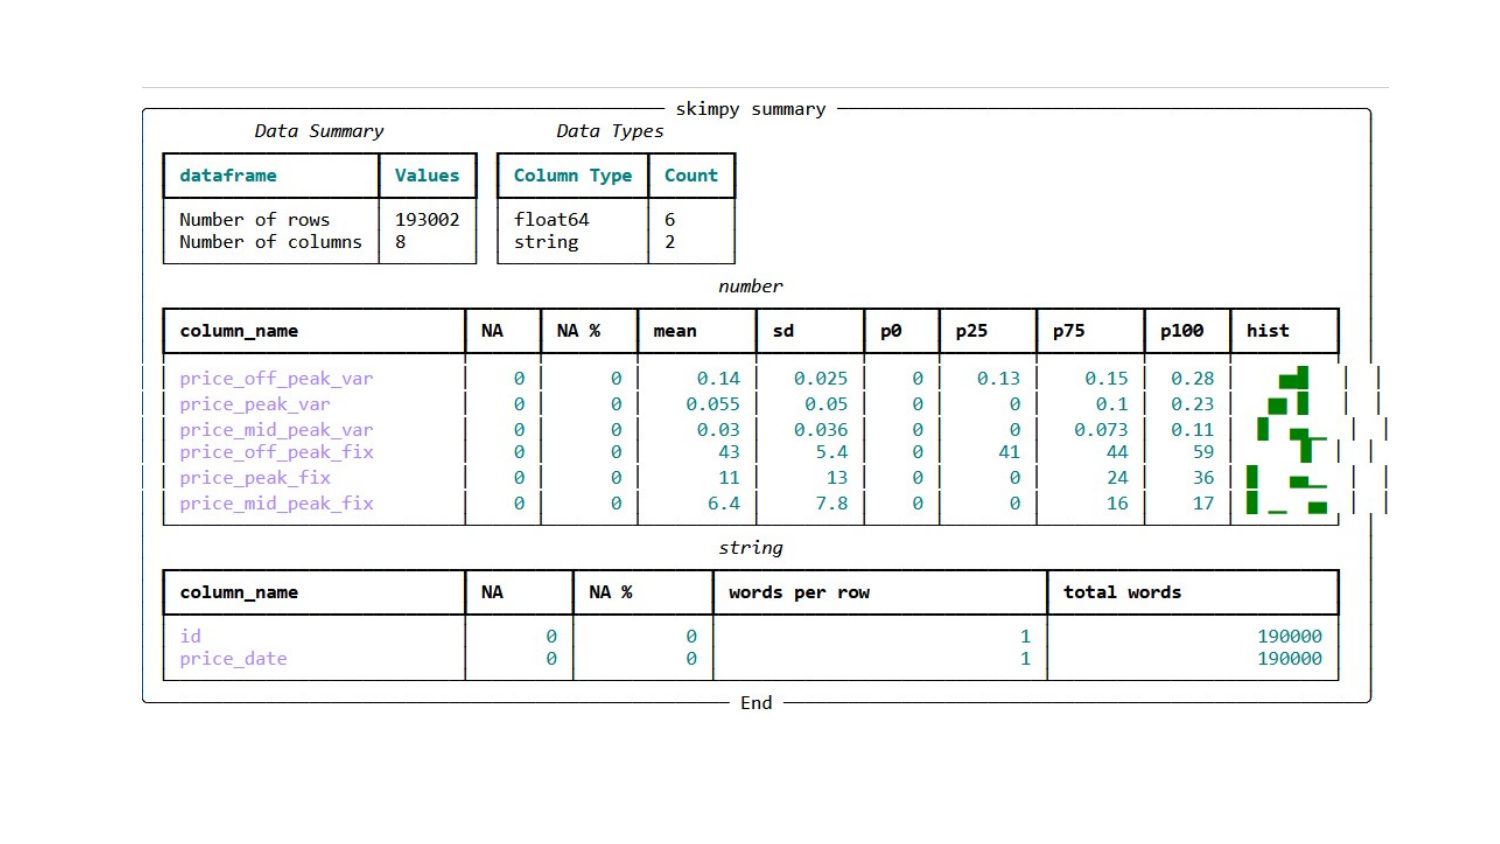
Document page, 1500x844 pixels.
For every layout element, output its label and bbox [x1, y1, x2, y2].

picture [142, 87, 1389, 715]
